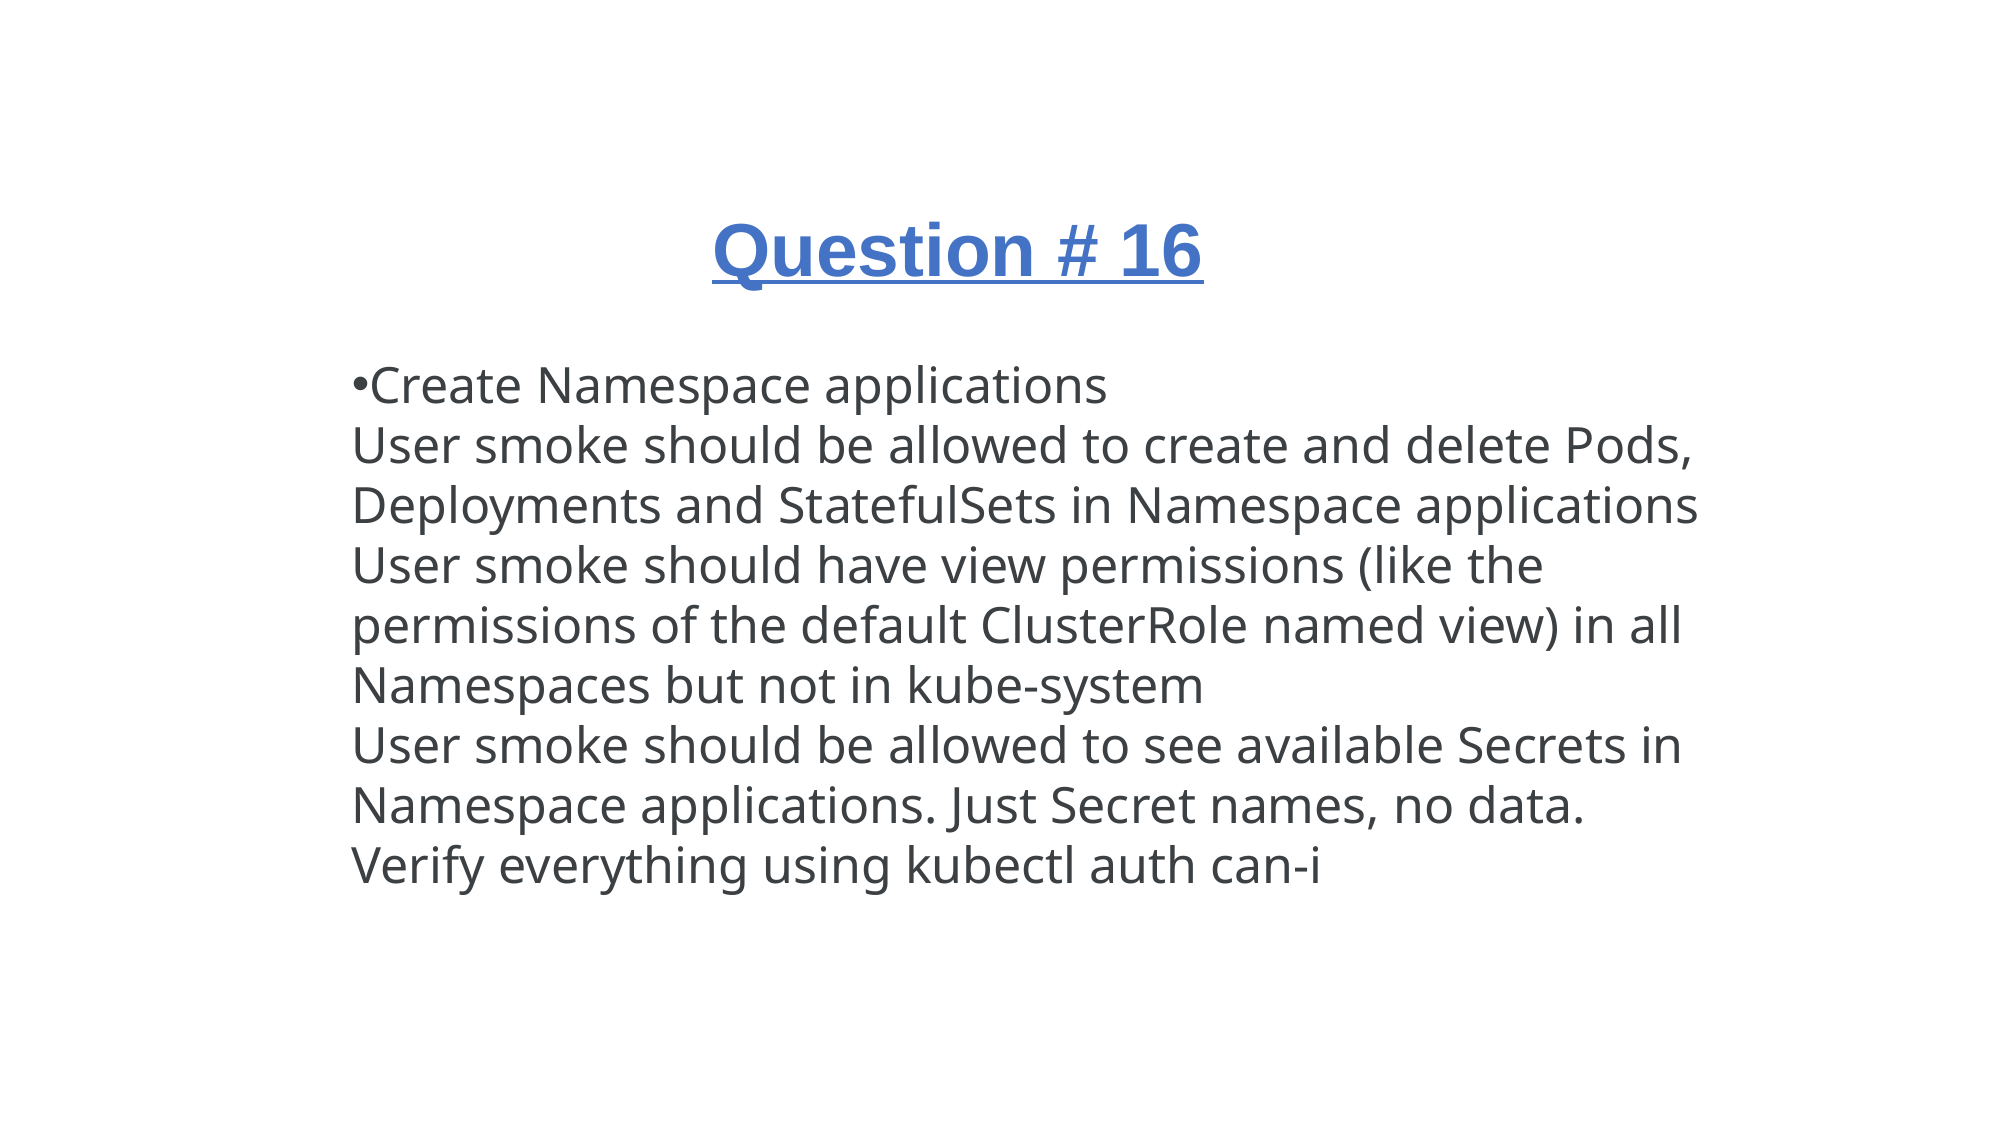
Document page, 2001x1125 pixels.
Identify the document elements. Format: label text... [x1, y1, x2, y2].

text_box Question # 16 [534, 193, 1383, 299]
text_box Create Namespace applications User smoke should be allowed to create and delete Pods, Deployments and StatefulSets in Namespace applications User smoke should have view permissions (like the permissions of the default ClusterRole named view) in all Namespaces but not in kube-system User smoke should be allowed to see available Secrets in Namespace applications. Just Secret names, no data. Verify everything using kubectl auth can-i [336, 345, 1755, 901]
